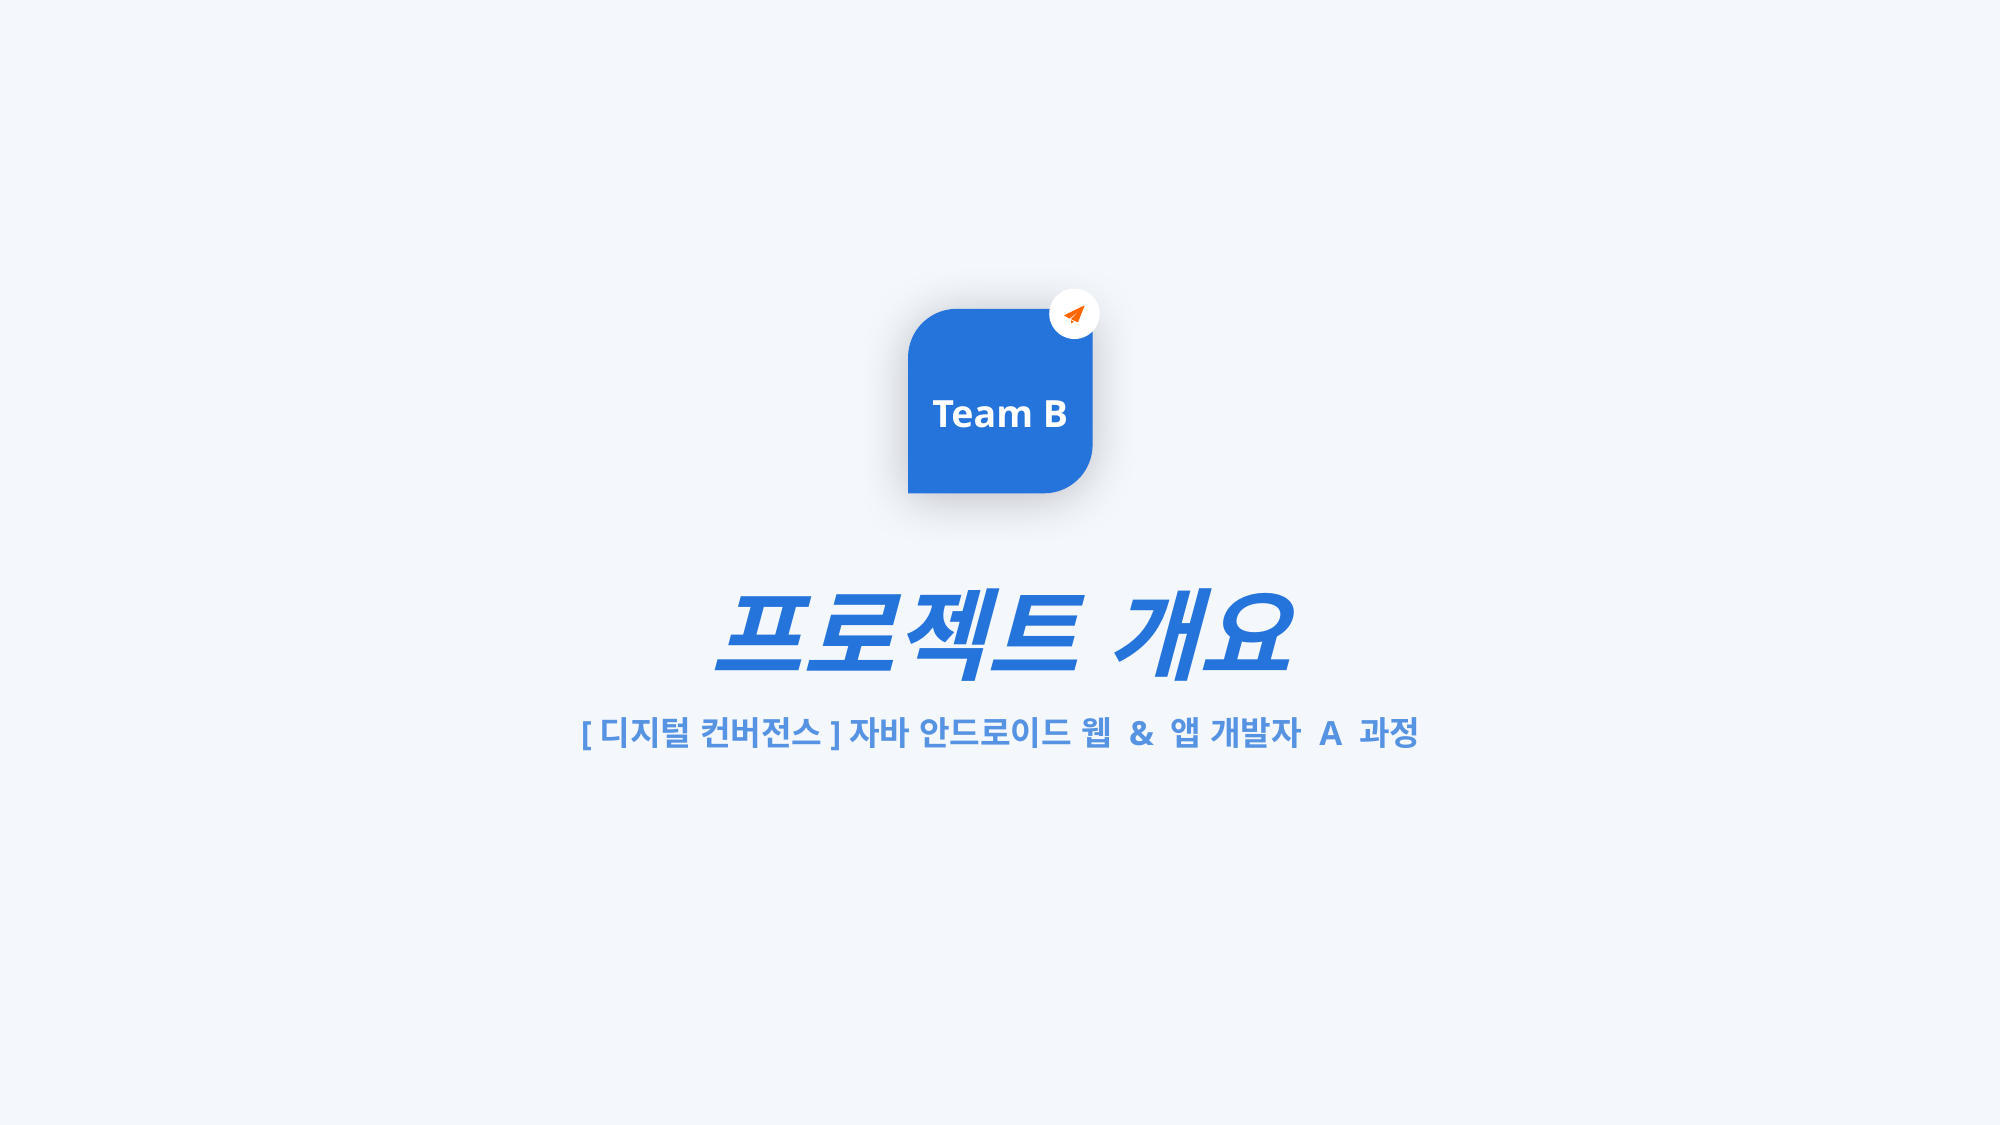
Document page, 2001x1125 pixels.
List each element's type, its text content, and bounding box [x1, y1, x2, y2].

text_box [908, 288, 1100, 494]
text_box 프로젝트 개요 [디지털 컨버전스]자바 안드로이드 웹 & 앱 개발자 A 과정 [387, 504, 1614, 760]
